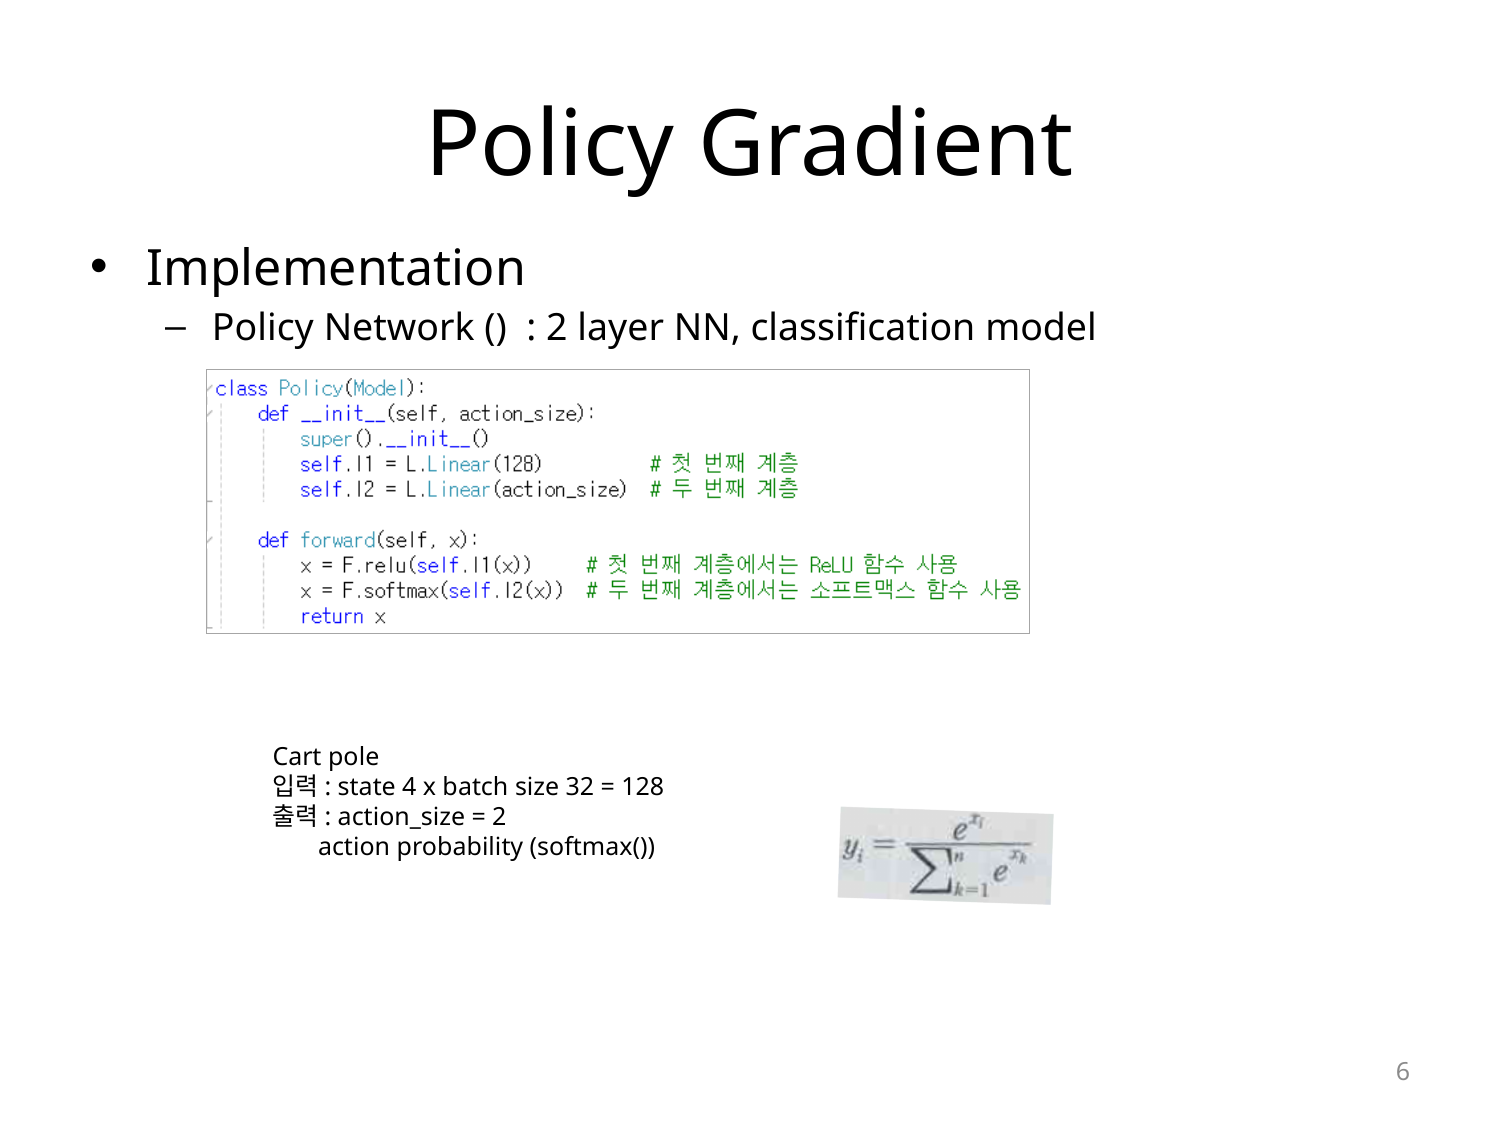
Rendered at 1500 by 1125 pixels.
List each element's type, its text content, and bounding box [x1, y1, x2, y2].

title Policy Gradient [75, 45, 1425, 233]
picture [838, 807, 1053, 904]
text_box Cart pole 입력: state 4 x batch size 32 = 128 출력: action_size = 2 action probability (softmax()) [257, 733, 680, 868]
picture [206, 369, 1030, 634]
slide_number 6 [1074, 1042, 1425, 1103]
